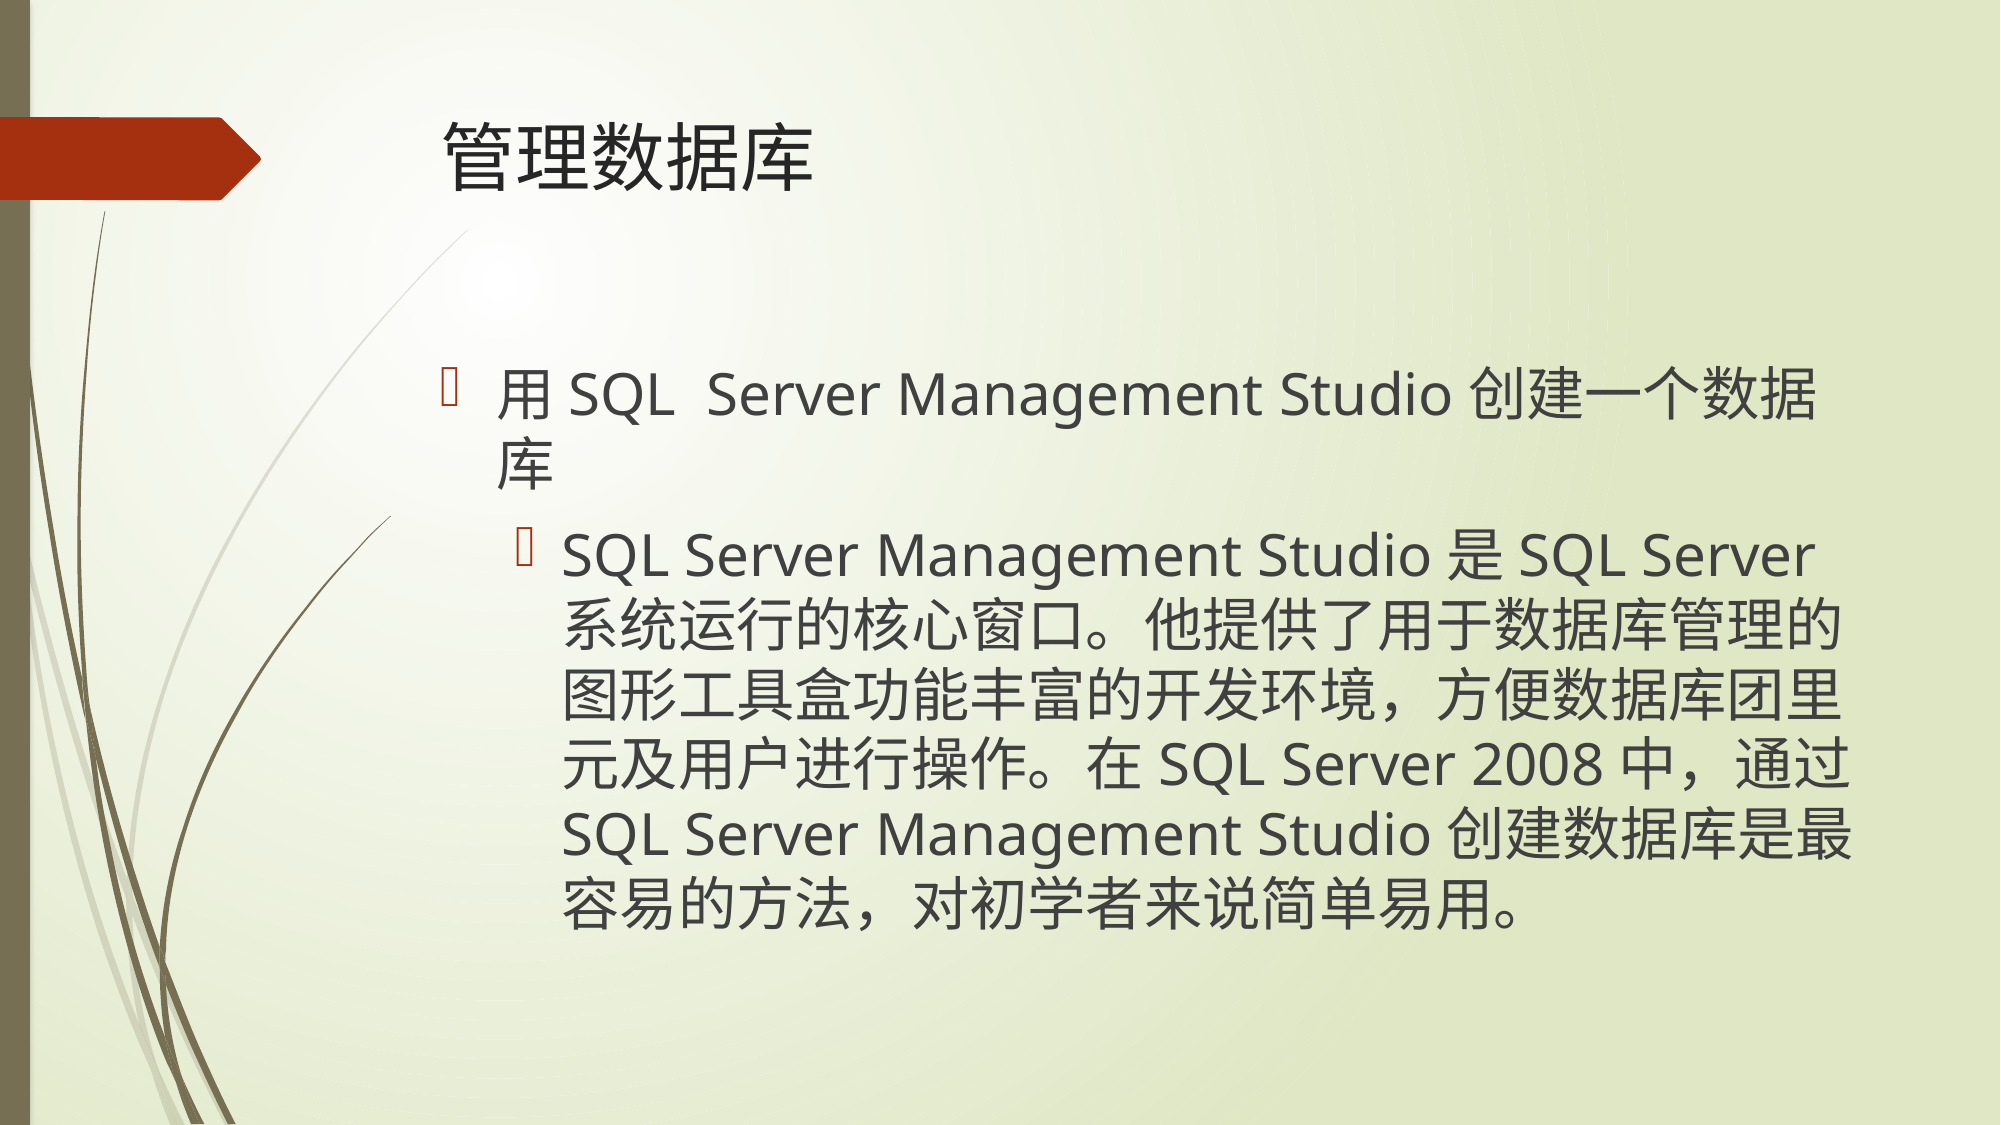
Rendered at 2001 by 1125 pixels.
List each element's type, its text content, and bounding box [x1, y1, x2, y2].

title 管理数据库 [425, 102, 1888, 313]
list 用SQL Server Management Studio创建一个数据库 SQL Server Management Studio是SQL Server系统运行的核心窗口。他提供了用于数据库管理的图形工具盒功能丰富的开发环境，方便数据库团里元及用户进行操作。在SQL Server 2008中，通过SQL Server Management Studio创建数据库是最容易的方法，对初学者来说简单易用。 [424, 350, 1888, 970]
